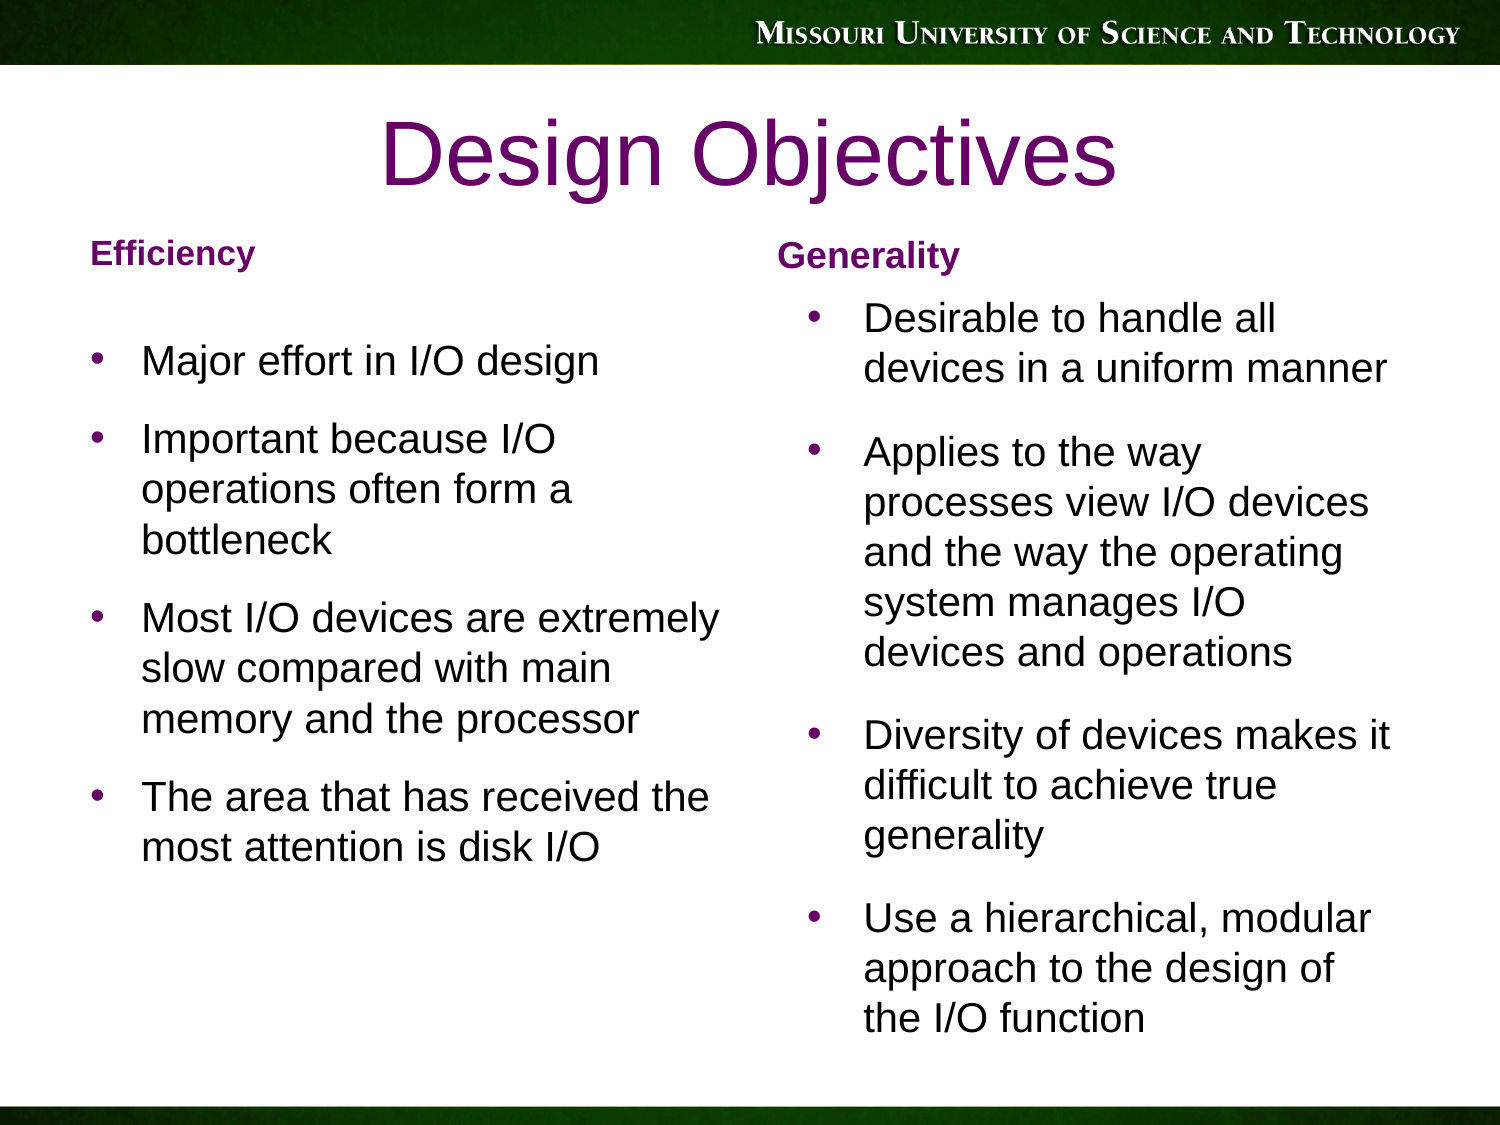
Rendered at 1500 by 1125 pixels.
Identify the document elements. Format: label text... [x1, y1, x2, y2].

list Desirable to handle all devices in a uniform manner Applies to the way processes view I/O devices and the way the operating system manages I/O devices and operations Diversity of devices makes it difficult to achieve true generality Use a hierarchical, modular approach to the design of the I/O function [791, 283, 1413, 1028]
title Design Objectives [108, 74, 1392, 223]
list Generality [761, 223, 1425, 284]
list Efficiency [75, 223, 738, 281]
picture [0, 0, 1500, 1125]
list Major effort in I/O design Important because I/O operations often form a bottleneck Most I/O devices are extremely slow compared with main memory and the processor The area that has received the most attention is disk I/O [75, 325, 738, 928]
